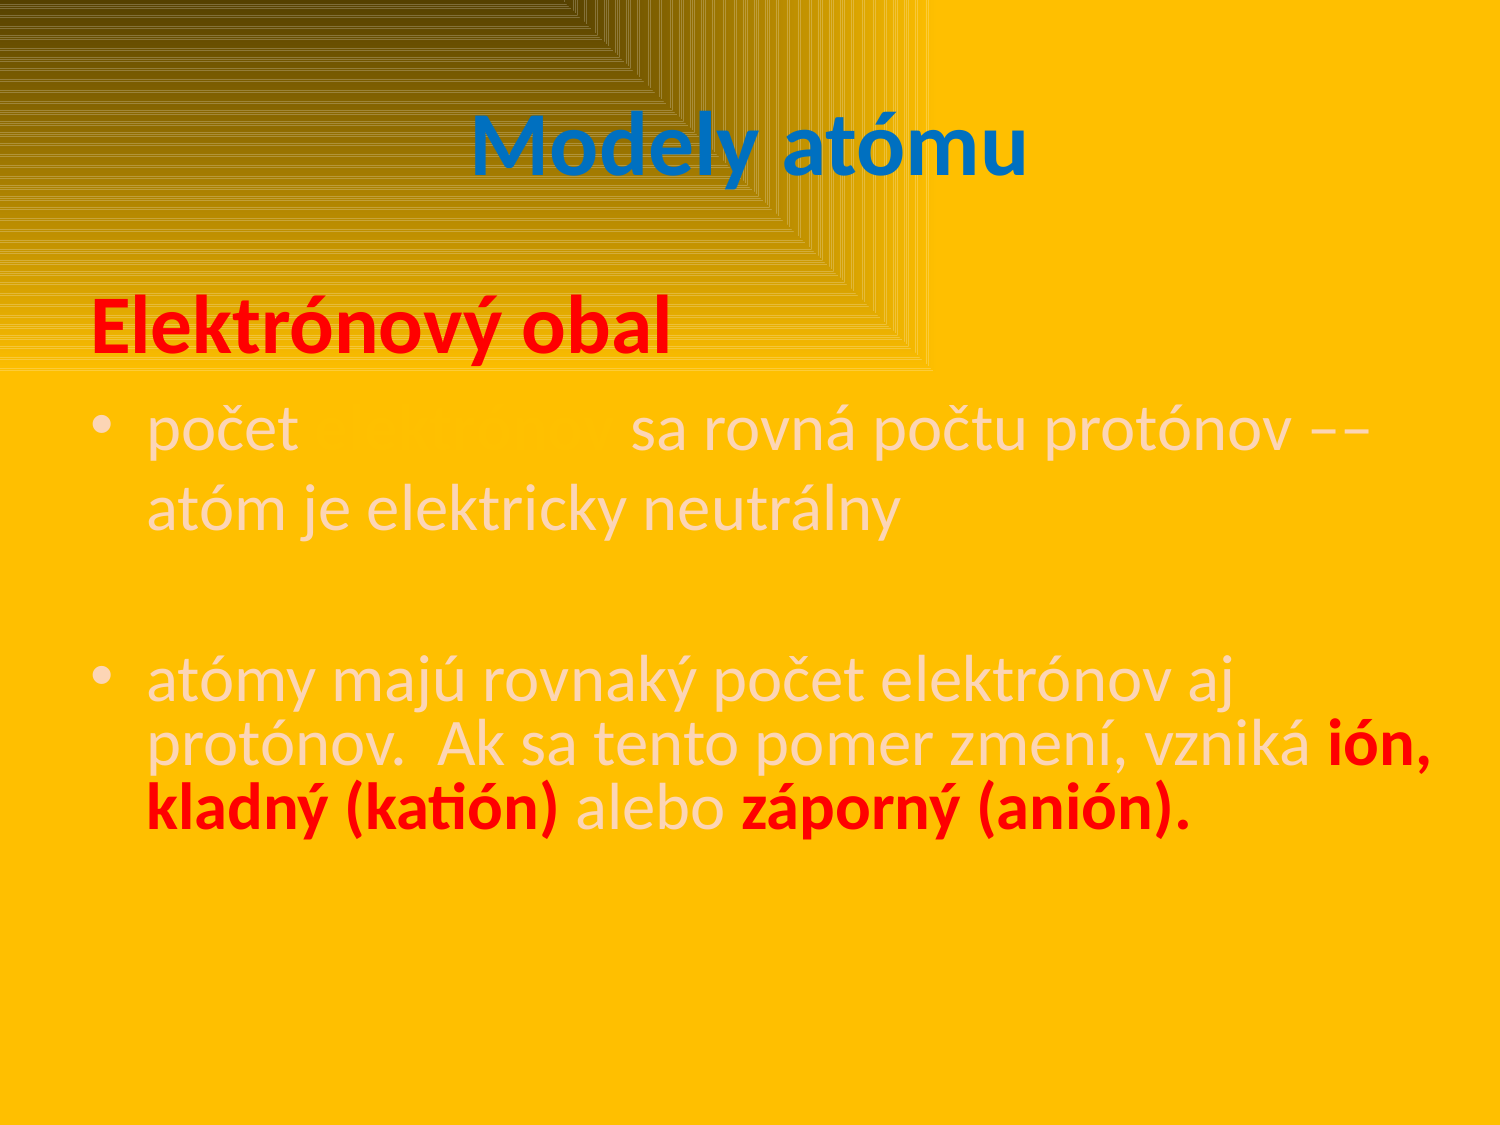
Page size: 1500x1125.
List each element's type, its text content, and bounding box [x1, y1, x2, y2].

list Elektrónový obal počet elektrónov sa rovná počtu protónov –– atóm je elektricky neutrálny atómy majú rovnaký počet elektrónov aj protónov. Ak sa tento pomer zmení, vzniká ión, kladný (katión) alebo záporný (anión). [75, 262, 1500, 1005]
title Modely atómu [75, 45, 1425, 233]
